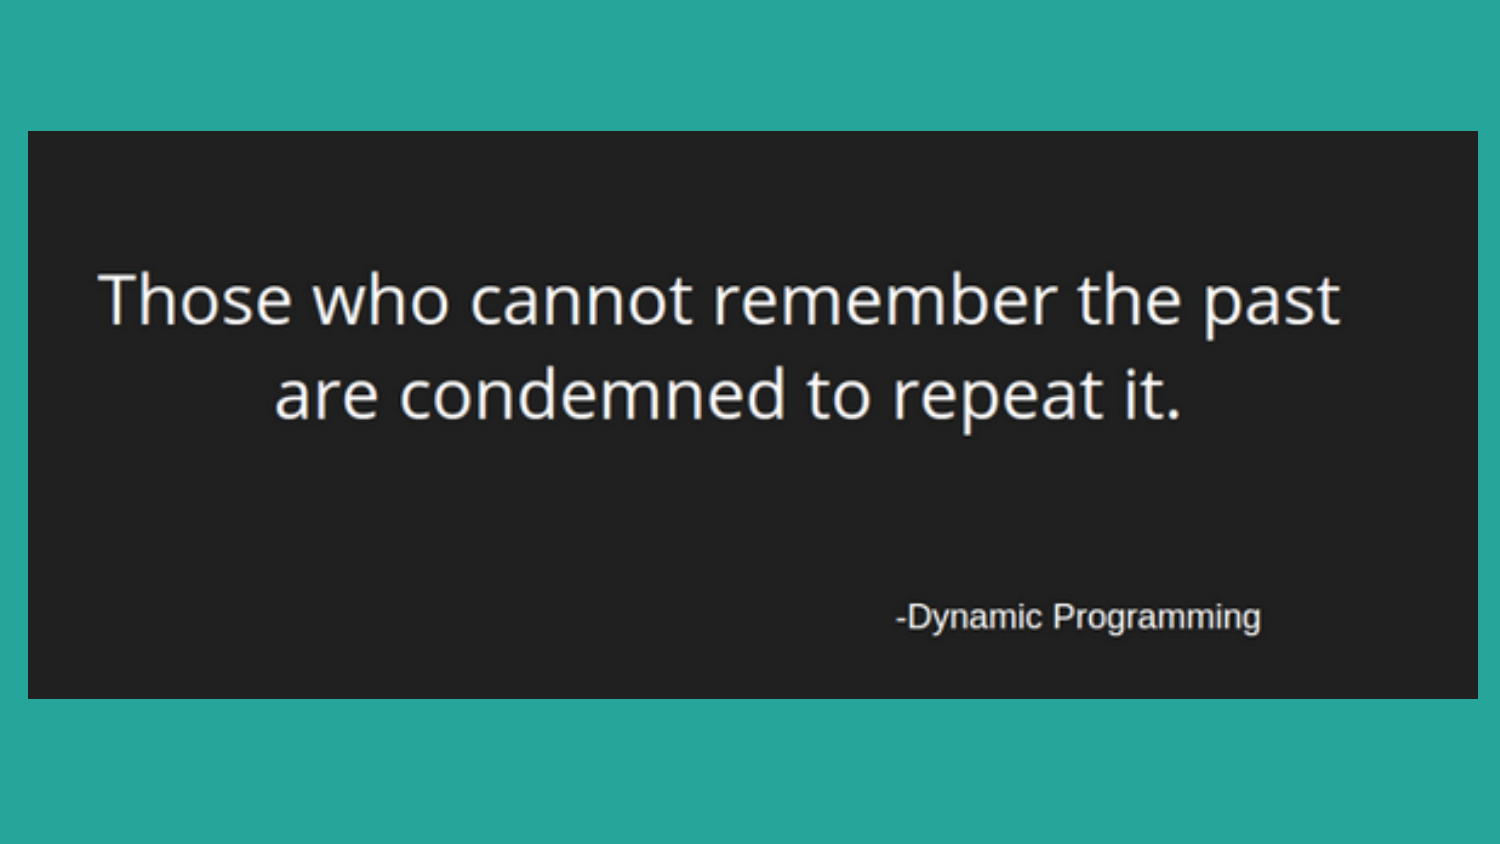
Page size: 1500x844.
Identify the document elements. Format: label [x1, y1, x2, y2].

picture [28, 131, 1479, 699]
